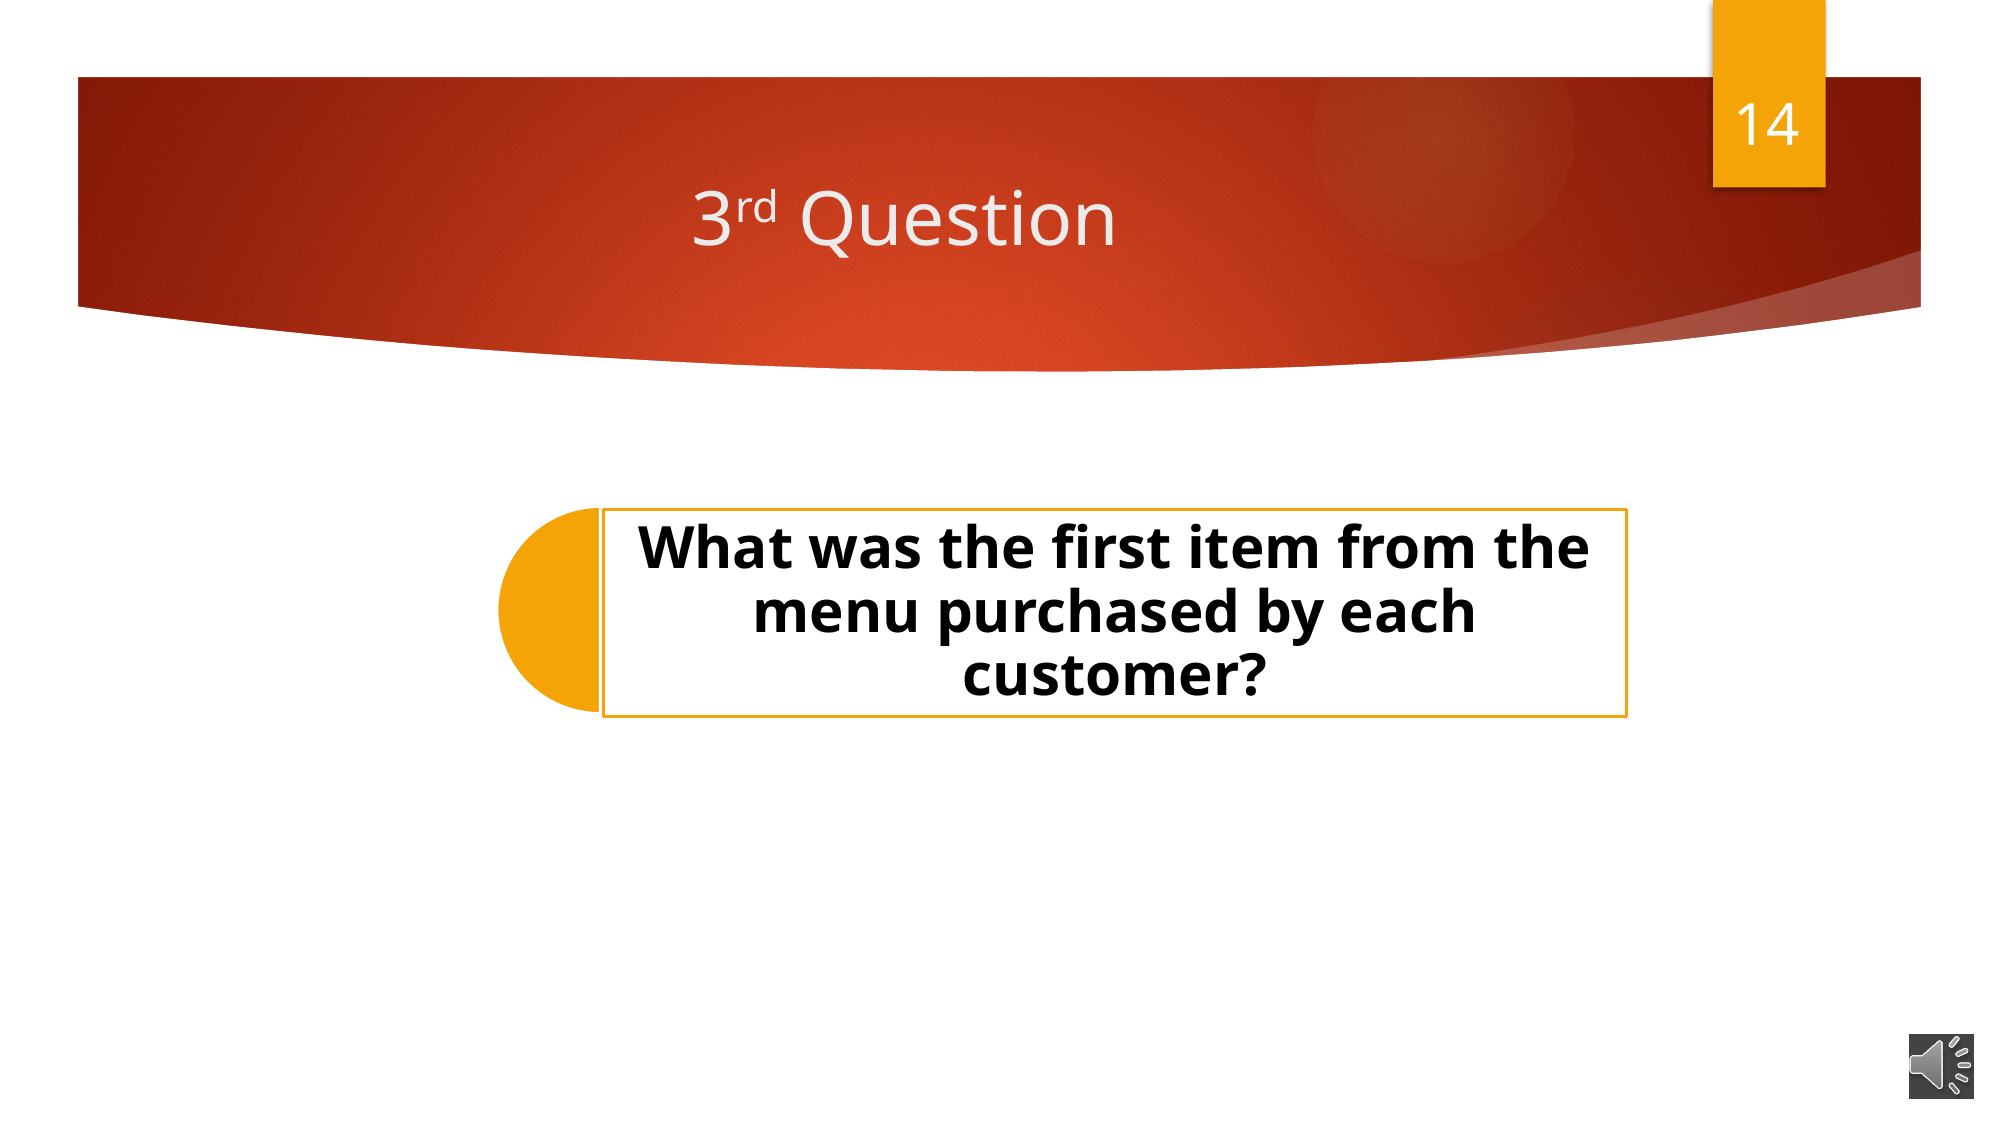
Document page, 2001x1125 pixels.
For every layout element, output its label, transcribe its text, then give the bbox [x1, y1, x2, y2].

slide_number 14 [1698, 48, 1836, 175]
picture [1908, 1033, 1976, 1101]
title 3rd Question [189, 155, 1627, 275]
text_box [499, 509, 1627, 718]
